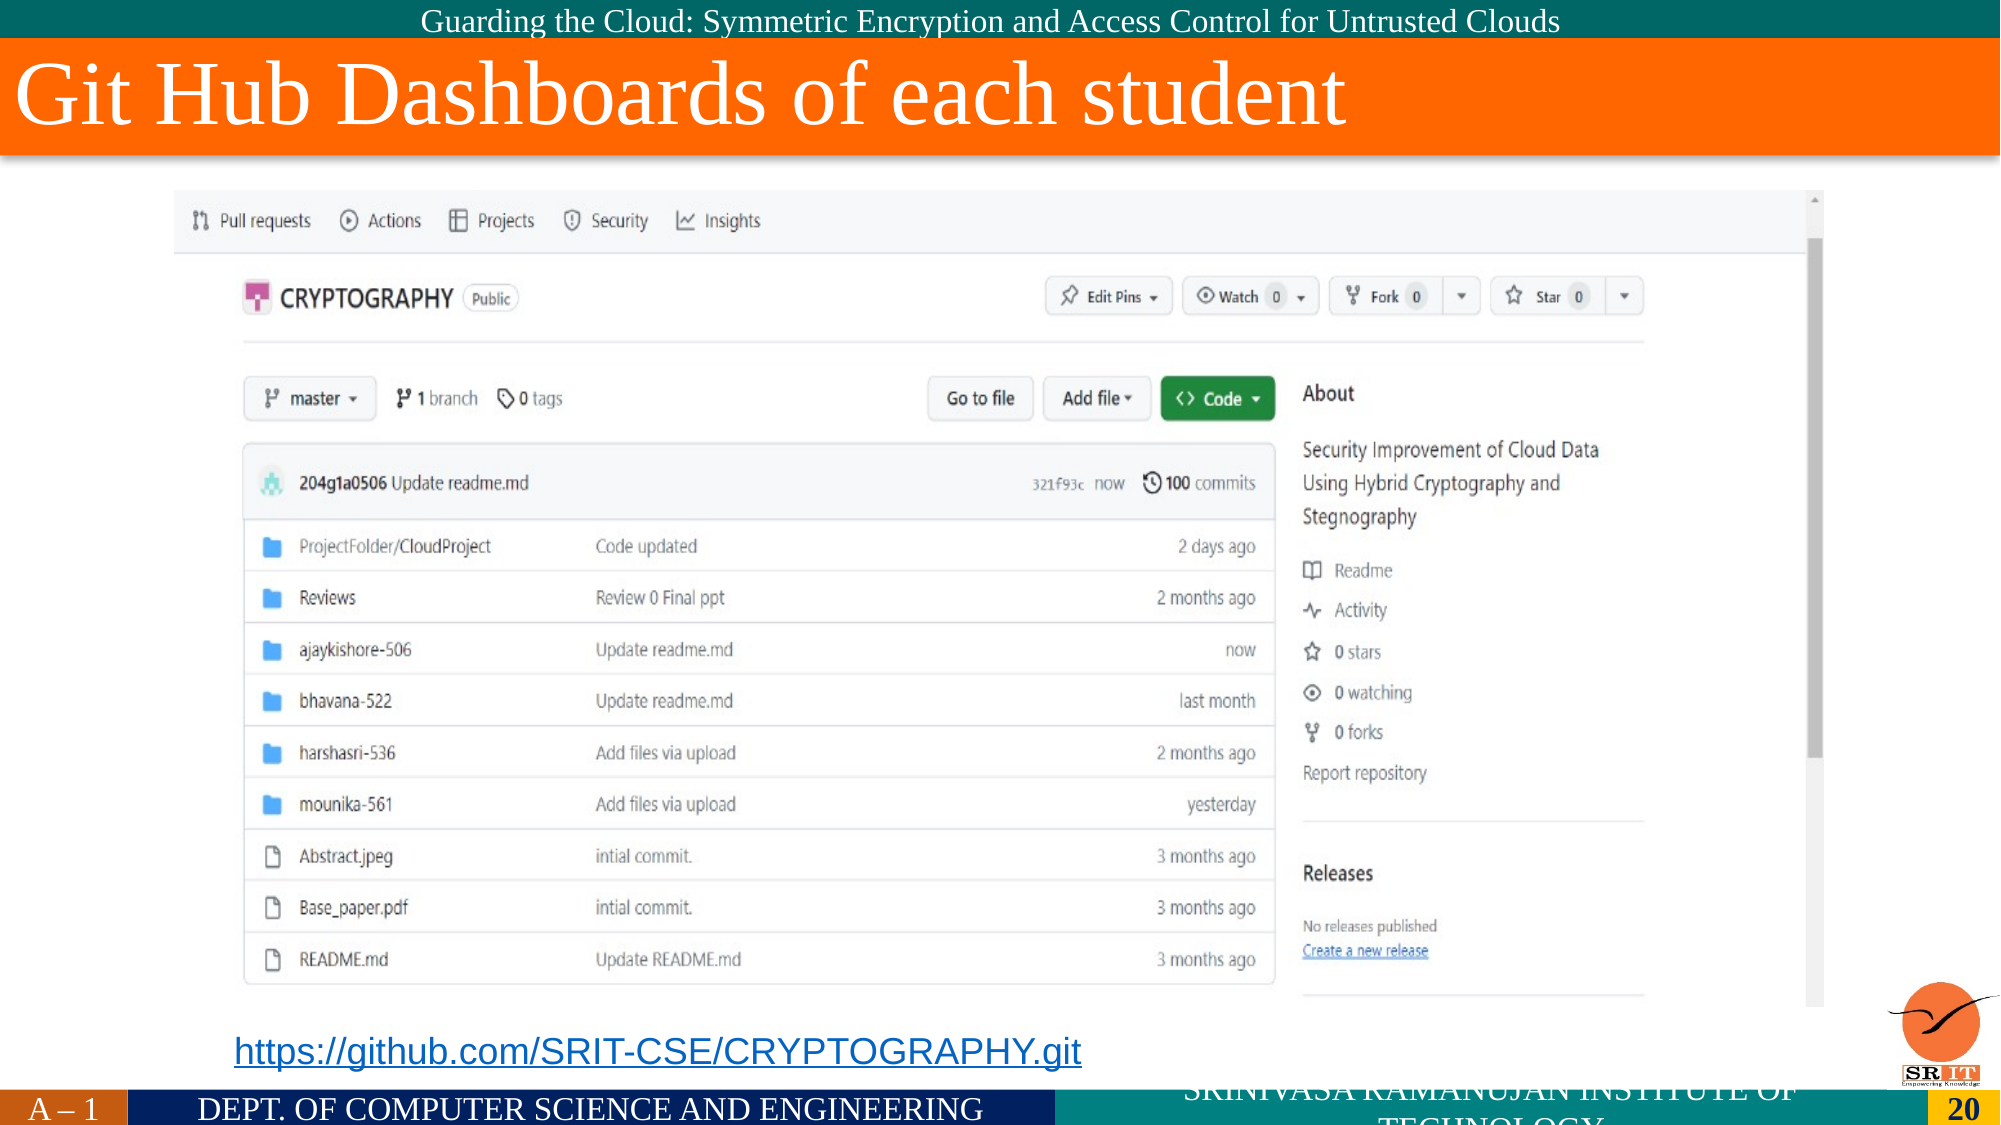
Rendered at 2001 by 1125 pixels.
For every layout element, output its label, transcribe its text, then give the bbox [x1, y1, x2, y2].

picture [1887, 977, 2000, 1090]
picture [174, 190, 1824, 1007]
text_box https://github.com/SRIT-CSE/CRYPTOGRAPHY.git [219, 1019, 1779, 1079]
title Git Hub Dashboards of each student [0, 38, 2000, 156]
